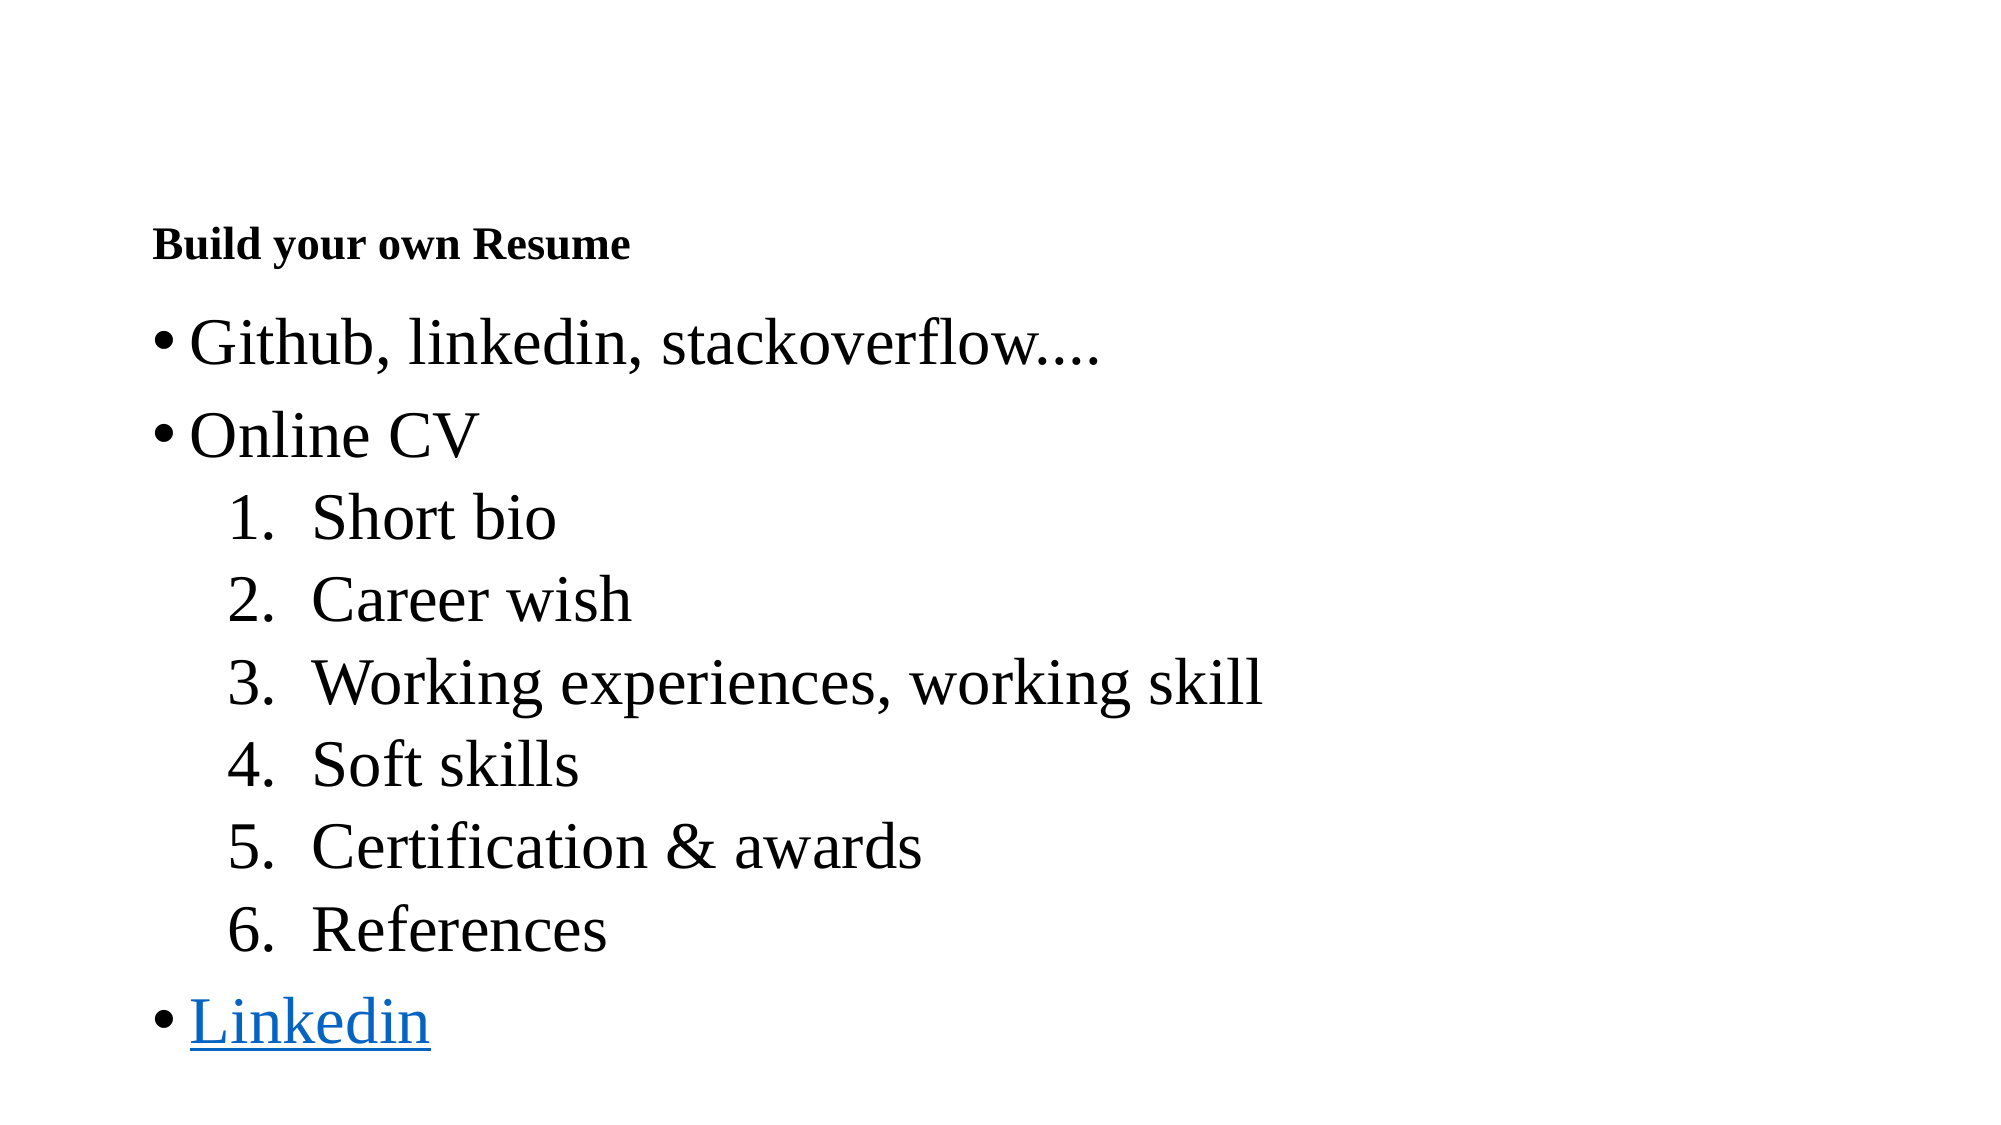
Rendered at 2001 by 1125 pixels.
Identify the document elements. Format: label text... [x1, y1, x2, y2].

list Github, linkedin, stackoverflow.... Online CV Short bio Career wish Working experiences, working skill Soft skills Certification & awards References Linkedin [137, 299, 1863, 1014]
title Build your own Resume [137, 59, 1863, 278]
